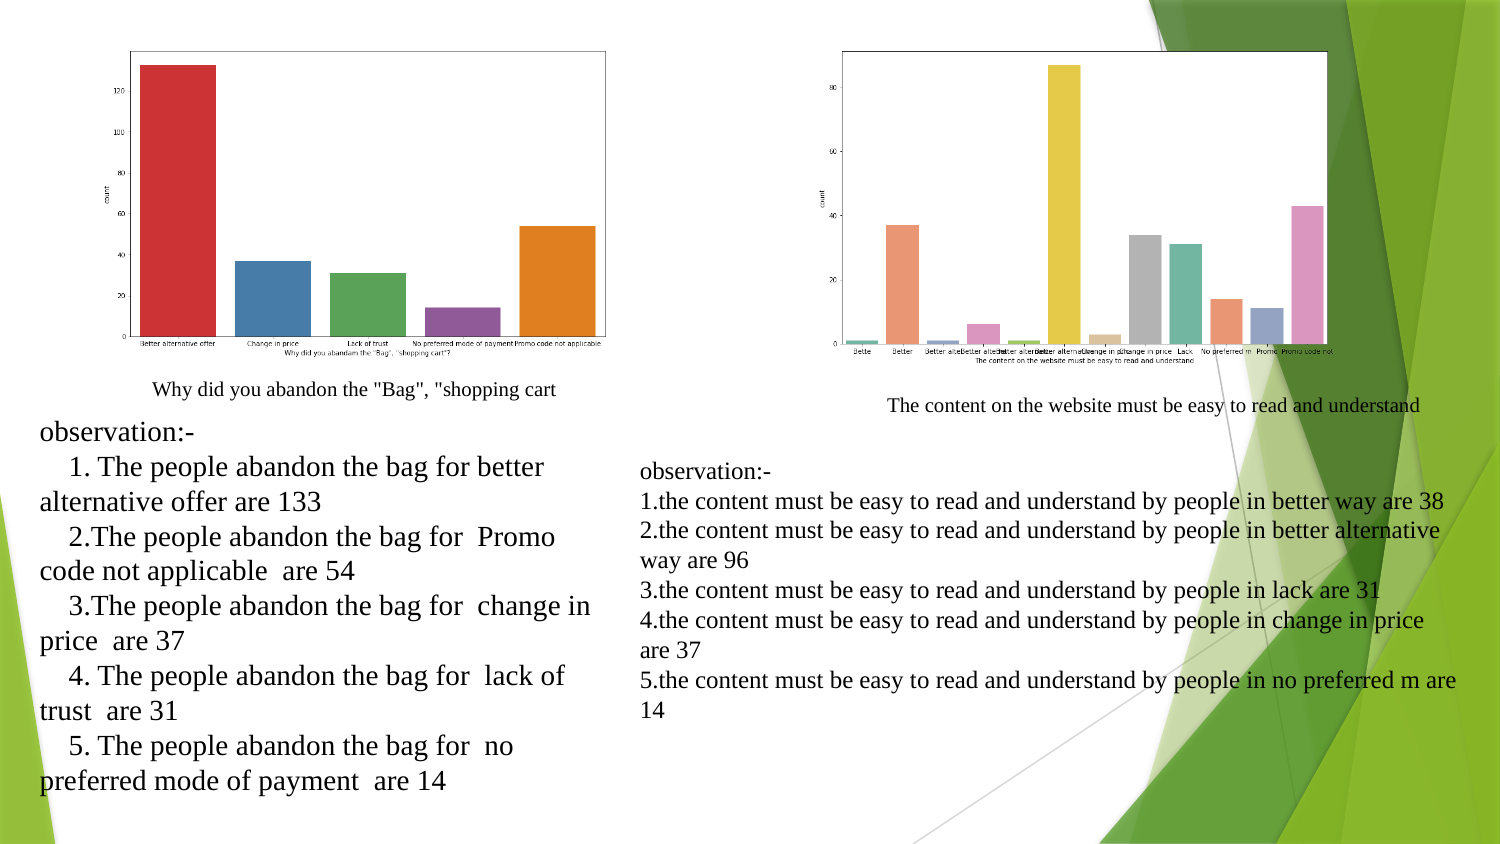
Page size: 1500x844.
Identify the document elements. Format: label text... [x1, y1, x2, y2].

picture [813, 46, 1338, 369]
text_box observation:- 1.the content must be easy to read and understand by people in better way are 38 2.the content must be easy to read and understand by people in better alternative way are 96 3.the content must be easy to read and understand by people in lack are 31 4.the content must be easy to read and understand by people in change in price are 37 5.the content must be easy to read and understand by people in no preferred m are 14 [624, 446, 1475, 761]
picture [99, 46, 609, 361]
text_box The content on the website must be easy to read and understand [872, 384, 1436, 425]
text_box Why did you abandon the "Bag", "shopping cart [137, 369, 572, 404]
text_box observation:- 1. The people abandon the bag for better alternative offer are 133 2.The people abandon the bag for Promo code not applicable are 54 3.The people abandon the bag for change in price are 37 4. The people abandon the bag for lack of trust are 31 5. The people abandon the bag for no preferred mode of payment are 14 [24, 404, 625, 804]
